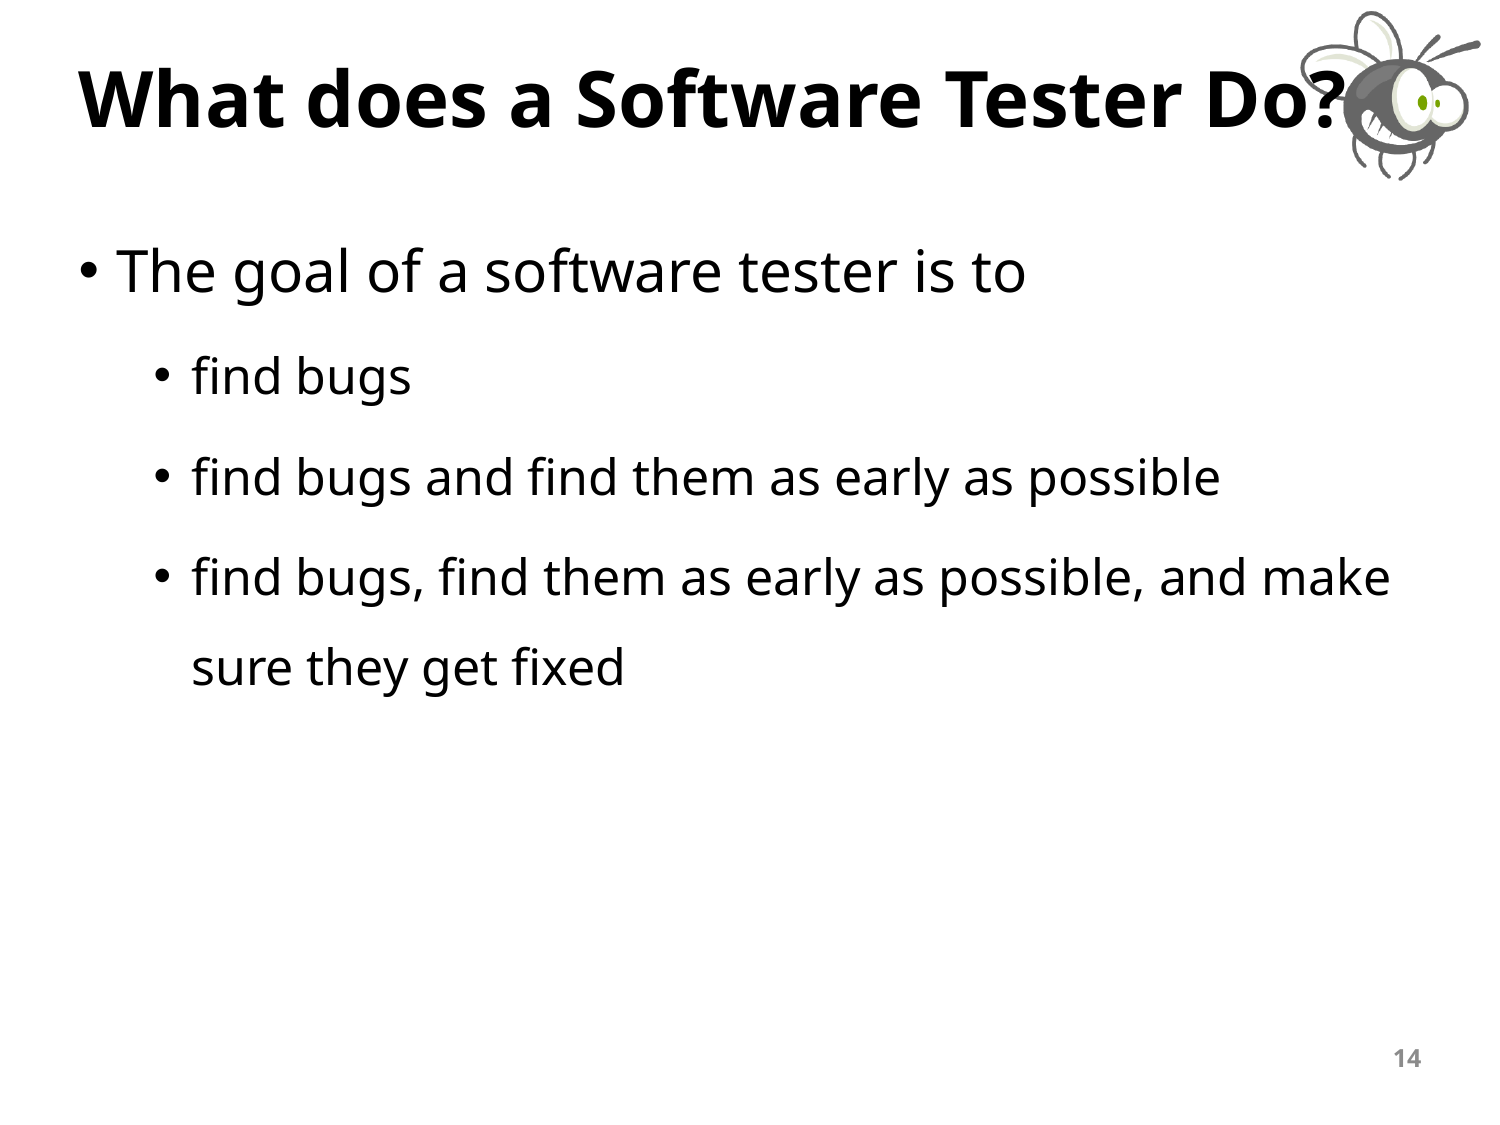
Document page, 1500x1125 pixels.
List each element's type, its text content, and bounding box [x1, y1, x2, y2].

picture [1291, 1, 1488, 187]
list The goal of a software tester is to find bugs find bugs and find them as early as possible find bugs, find them as early as possible, and make sure they get fixed [63, 191, 1437, 997]
slide_number 14 [1275, 1029, 1437, 1090]
title What does a Software Tester Do? [63, 43, 1437, 161]
